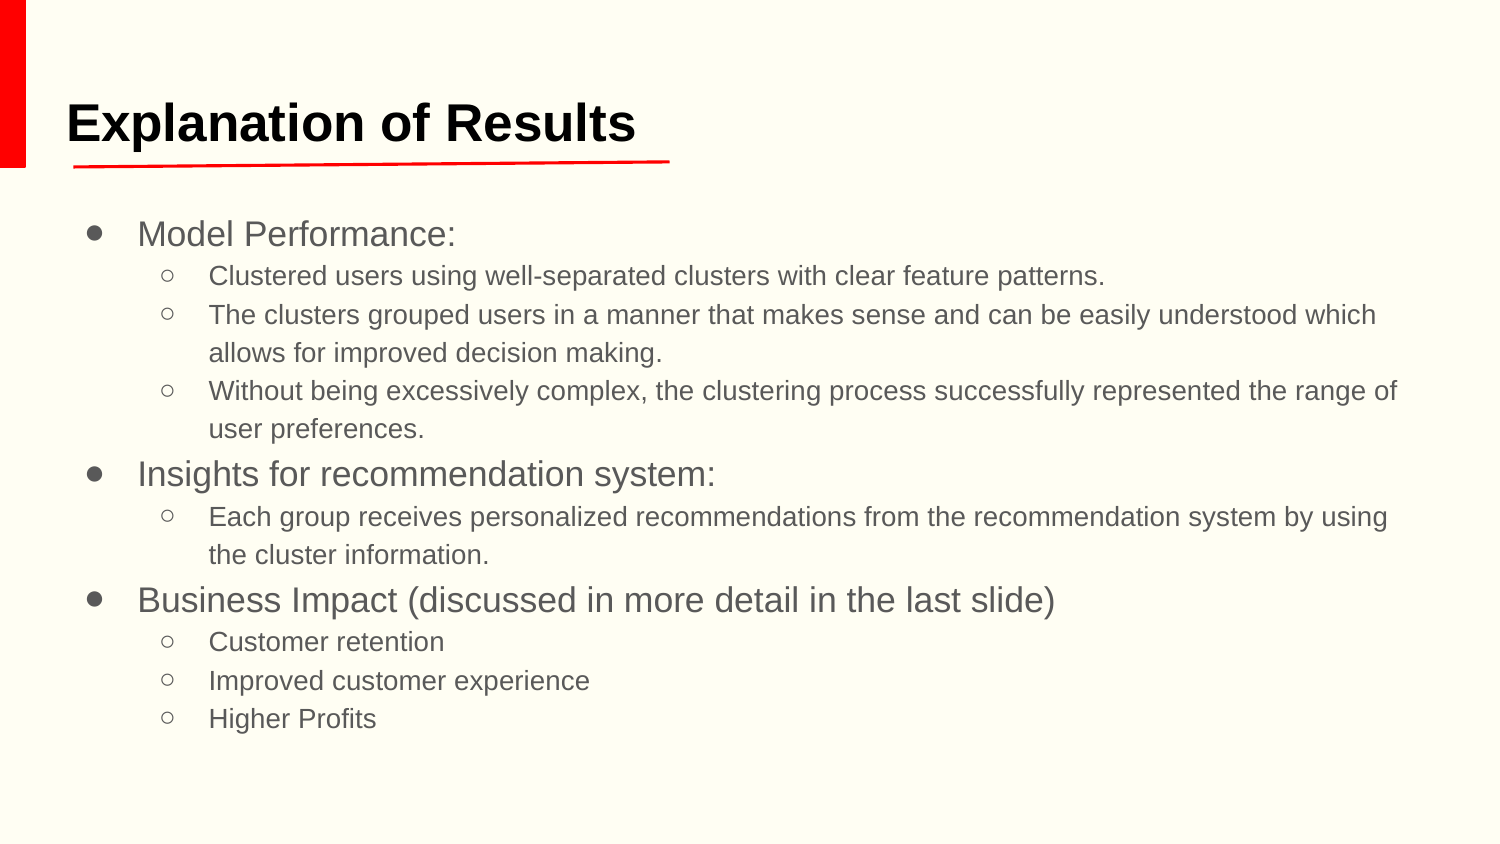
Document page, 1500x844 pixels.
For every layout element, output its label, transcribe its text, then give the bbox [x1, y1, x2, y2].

title Explanation of Results [51, 72, 1449, 167]
list Model Performance: Clustered users using well-separated clusters with clear feature patterns. The clusters grouped users in a manner that makes sense and can be easily understood which allows for improved decision making. Without being excessively complex, the clustering process successfully represented the range of user preferences. Insights for recommendation system: Each group receives personalized recommendations from the recommendation system by using the cluster information. Business Impact (discussed in more detail in the last slide) Customer retention Improved customer experience Higher Profits [51, 189, 1449, 750]
text_box [0, 0, 26, 167]
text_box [73, 161, 670, 168]
